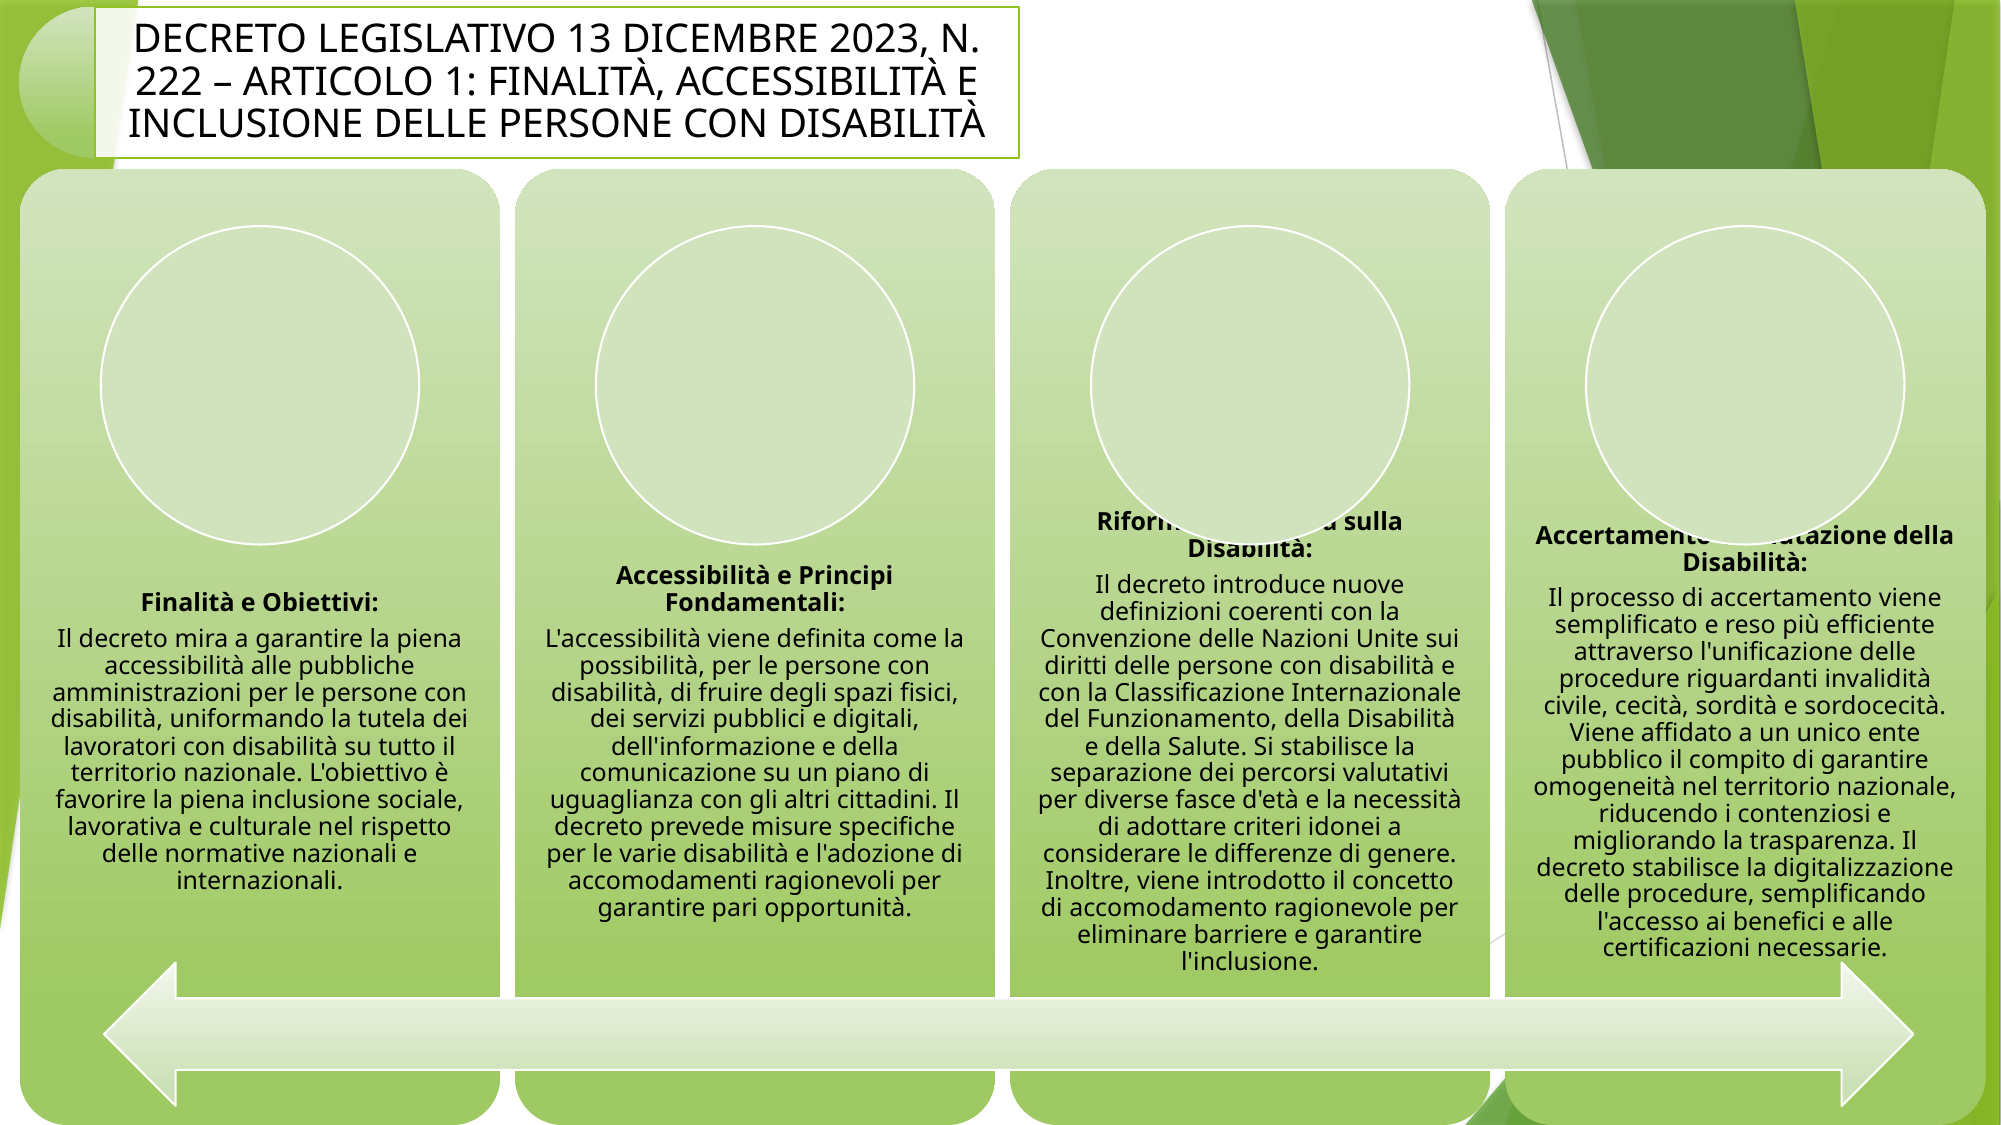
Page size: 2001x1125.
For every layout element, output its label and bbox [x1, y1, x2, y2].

text_box [18, 168, 1987, 1125]
text_box [18, 6, 1020, 159]
